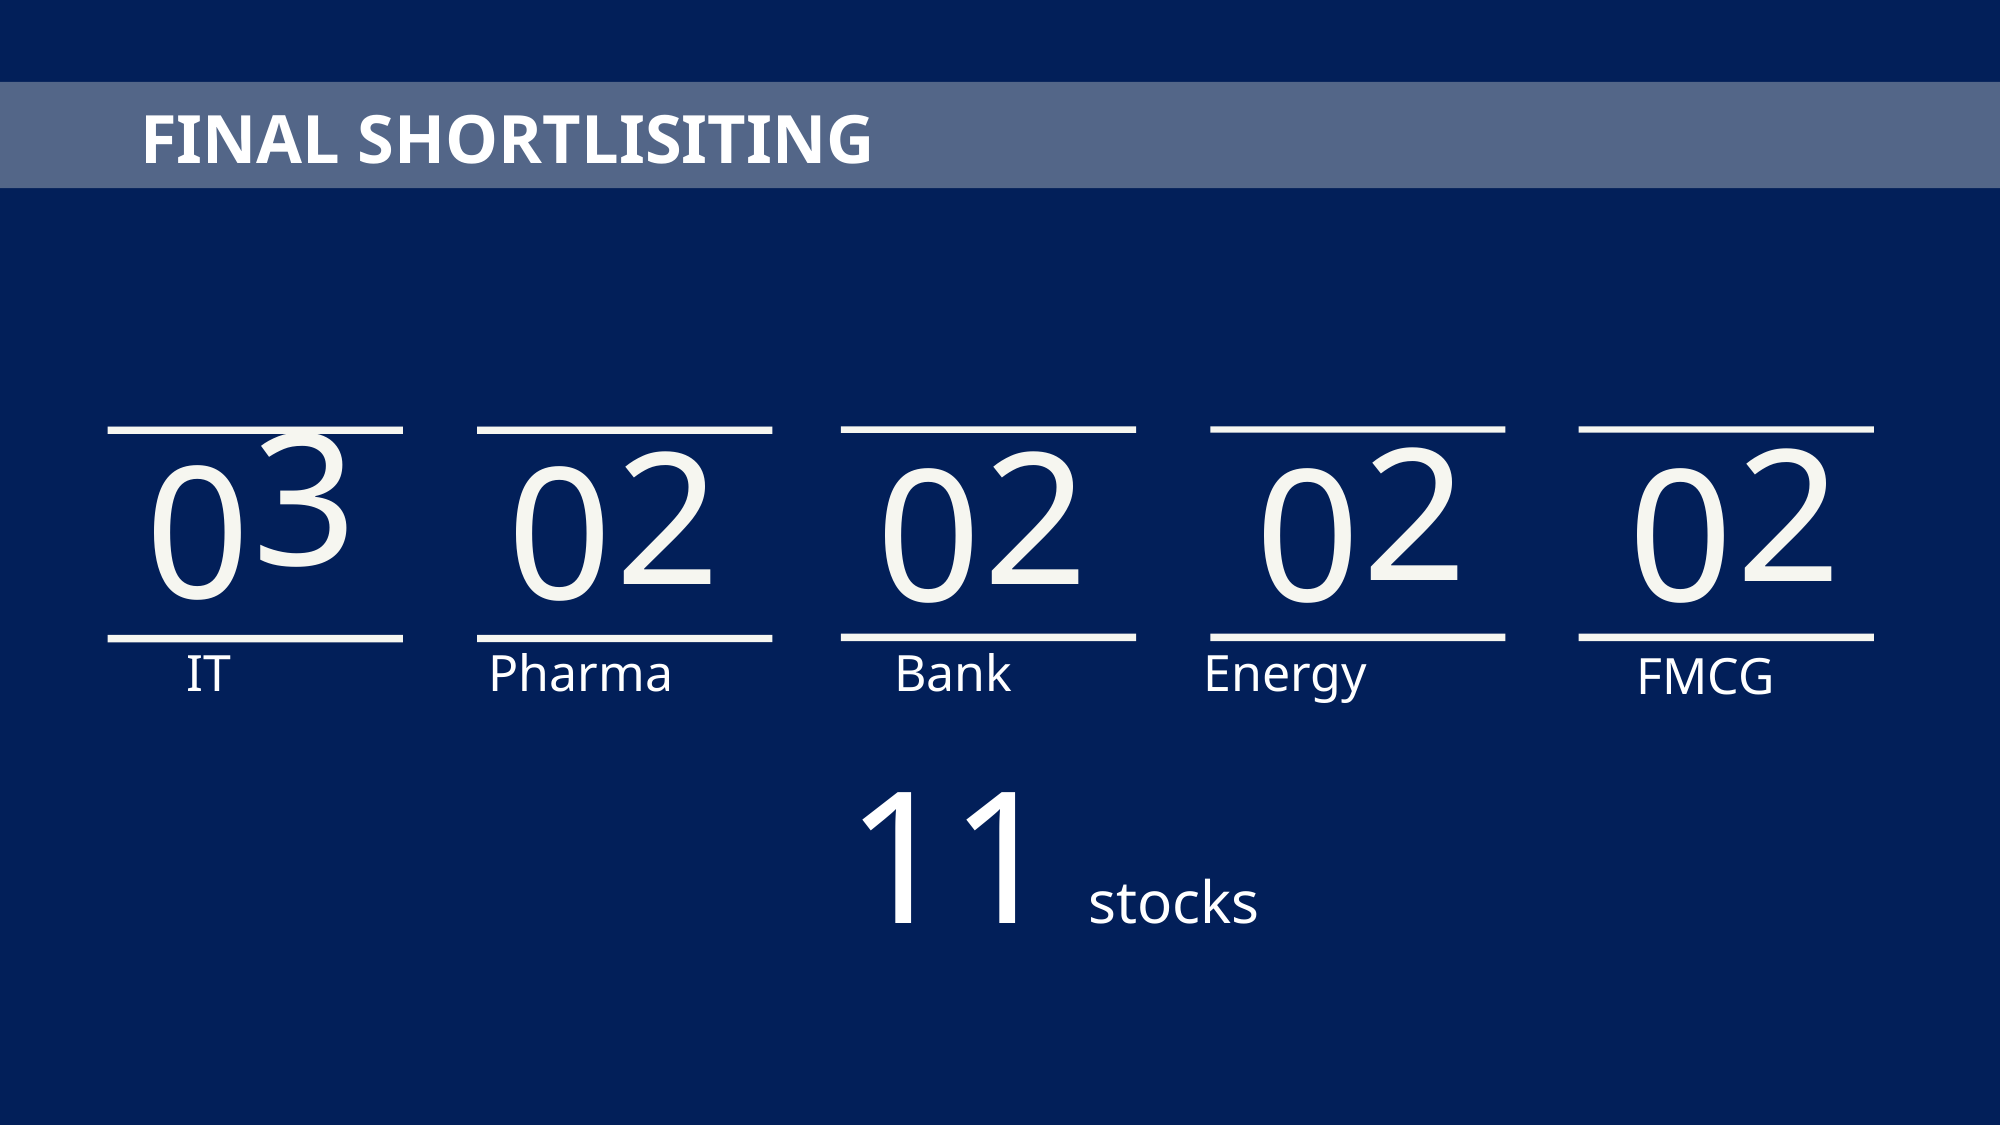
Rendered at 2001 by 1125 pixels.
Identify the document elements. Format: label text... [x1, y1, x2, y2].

text_box [2, 642, 2000, 1125]
text_box 313570 [806, 427, 996, 642]
text_box 213570 [438, 427, 628, 642]
text_box [0, 0, 2000, 81]
text_box Pharma [473, 633, 689, 709]
text_box 812342 [1347, 427, 1538, 626]
text_box Energy [1188, 633, 1404, 709]
text_box 11 stocks [758, 733, 1347, 968]
text_box Bank [879, 633, 1029, 709]
text_box FINAL SHORTLISITING [125, 89, 1293, 184]
text_box 512342 [1721, 427, 1911, 627]
text_box [0, 189, 2000, 427]
text_box [321, 634, 404, 642]
text_box [1749, 633, 1875, 642]
text_box 612342 [600, 427, 790, 630]
text_box 213570 [1559, 427, 1749, 642]
text_box 513570 [75, 427, 265, 642]
text_box 1 13570 [1185, 427, 1375, 642]
text_box IT [171, 633, 321, 709]
text_box FMCG [1621, 637, 1837, 713]
text_box 612343 [238, 427, 428, 611]
text_box [1404, 633, 1507, 642]
text_box [1029, 633, 1137, 642]
text_box [0, 81, 2000, 189]
text_box 812342 [968, 427, 1159, 630]
text_box [689, 634, 773, 642]
